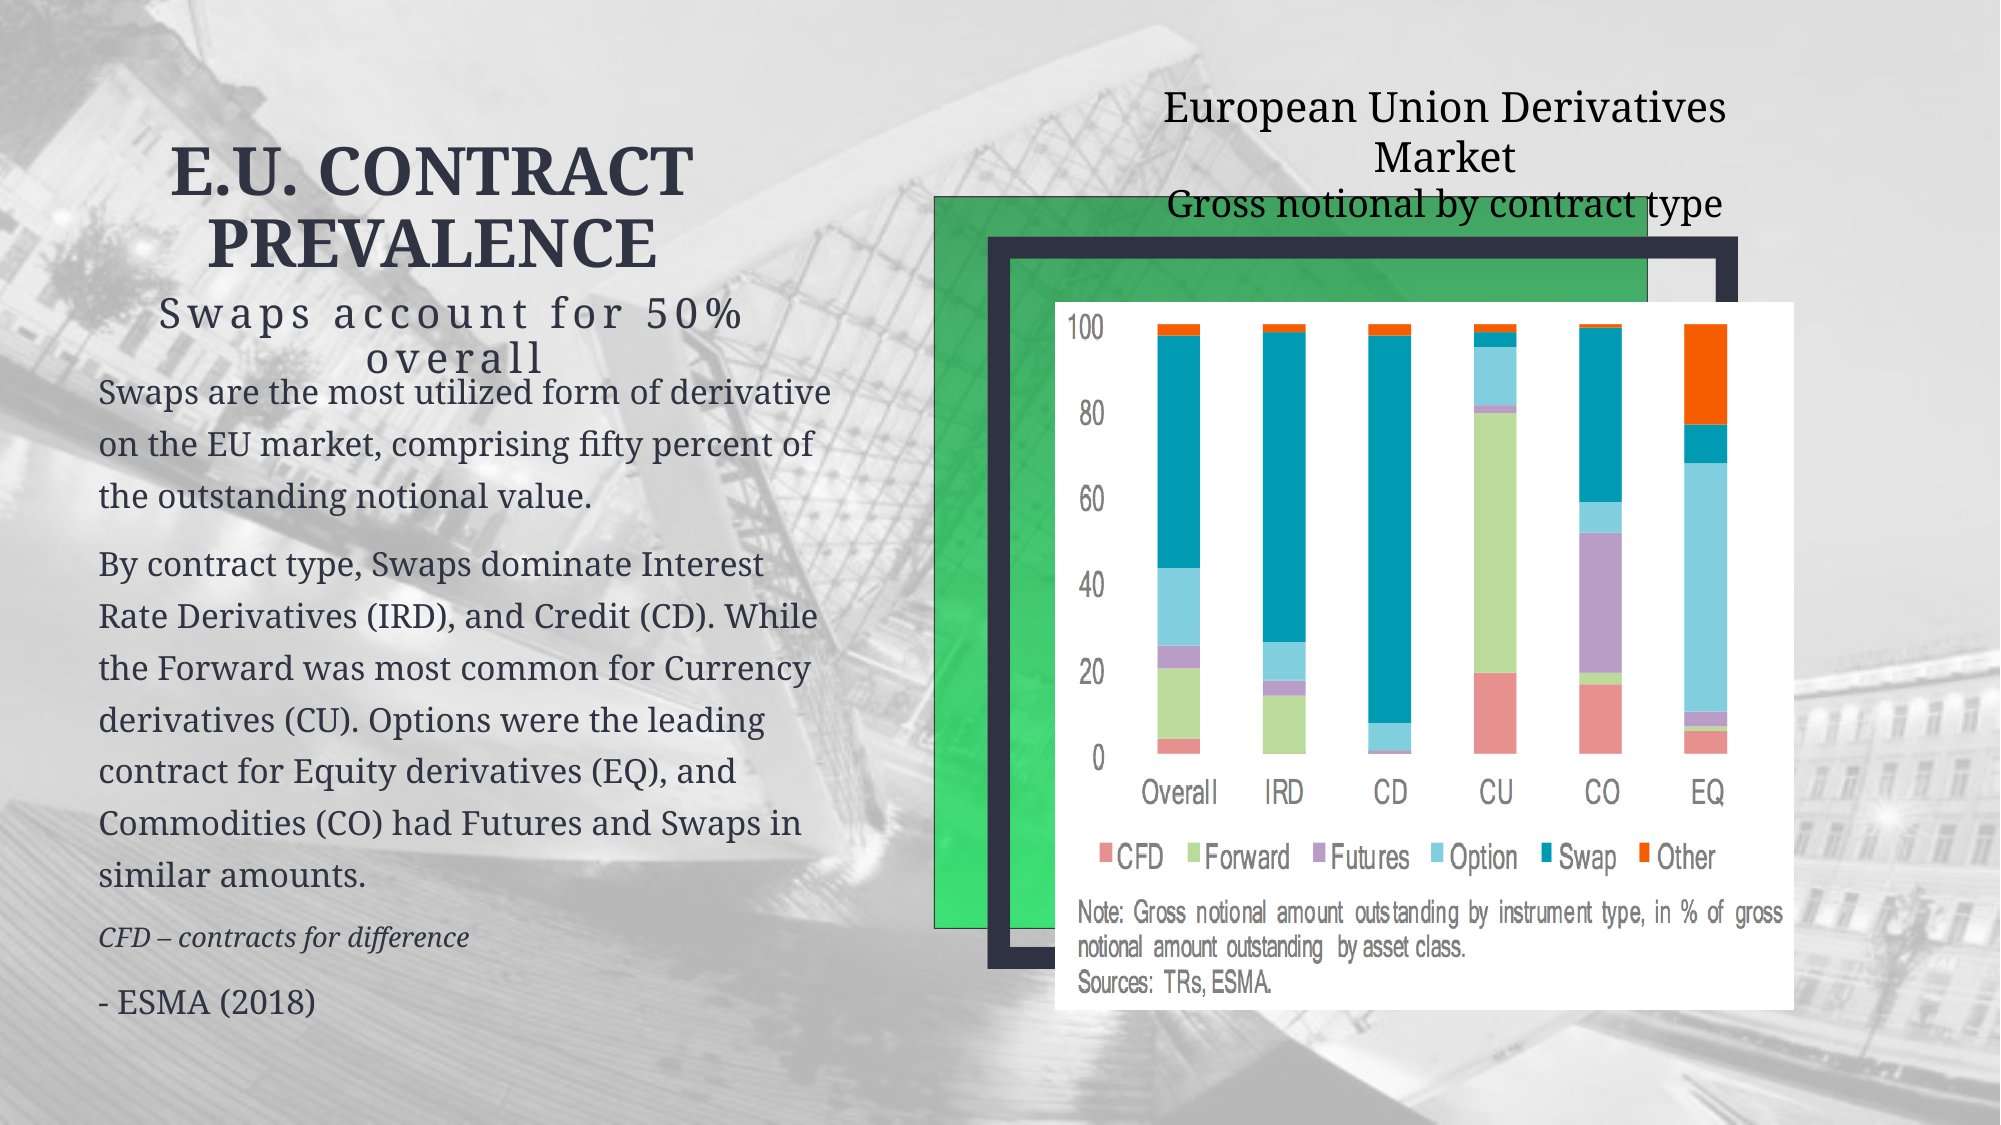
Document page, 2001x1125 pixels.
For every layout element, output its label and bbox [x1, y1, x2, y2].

picture [0, 0, 2000, 1125]
list [1055, 302, 1794, 1010]
